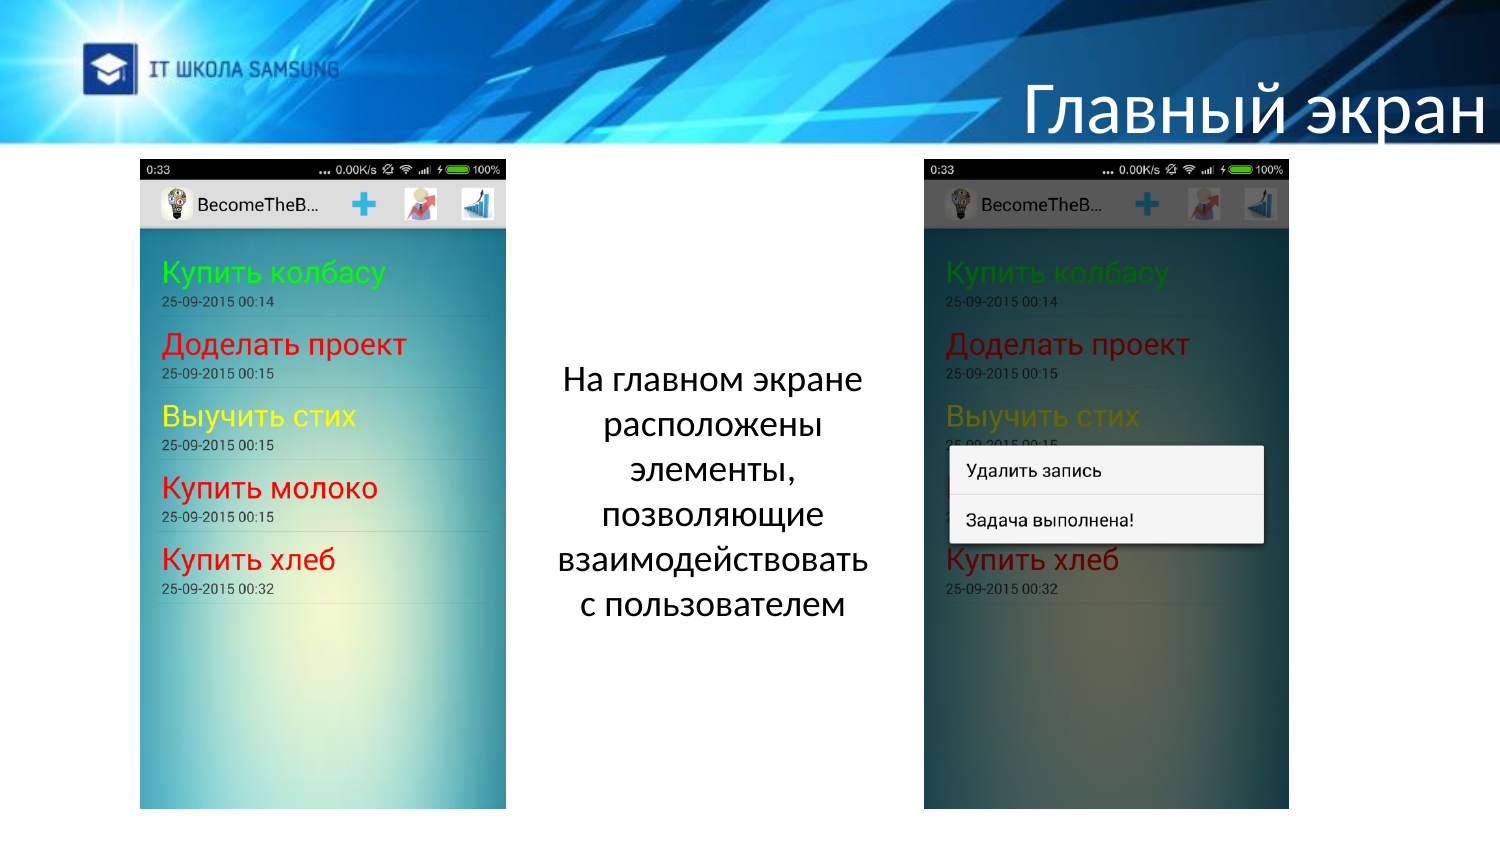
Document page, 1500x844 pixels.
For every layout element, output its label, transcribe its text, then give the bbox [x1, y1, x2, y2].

text_box На главном экране расположены элементы, позволяющие взаимодействовать с пользователем [537, 346, 889, 632]
picture [0, 0, 1500, 844]
title Главный экран [962, 46, 1500, 160]
